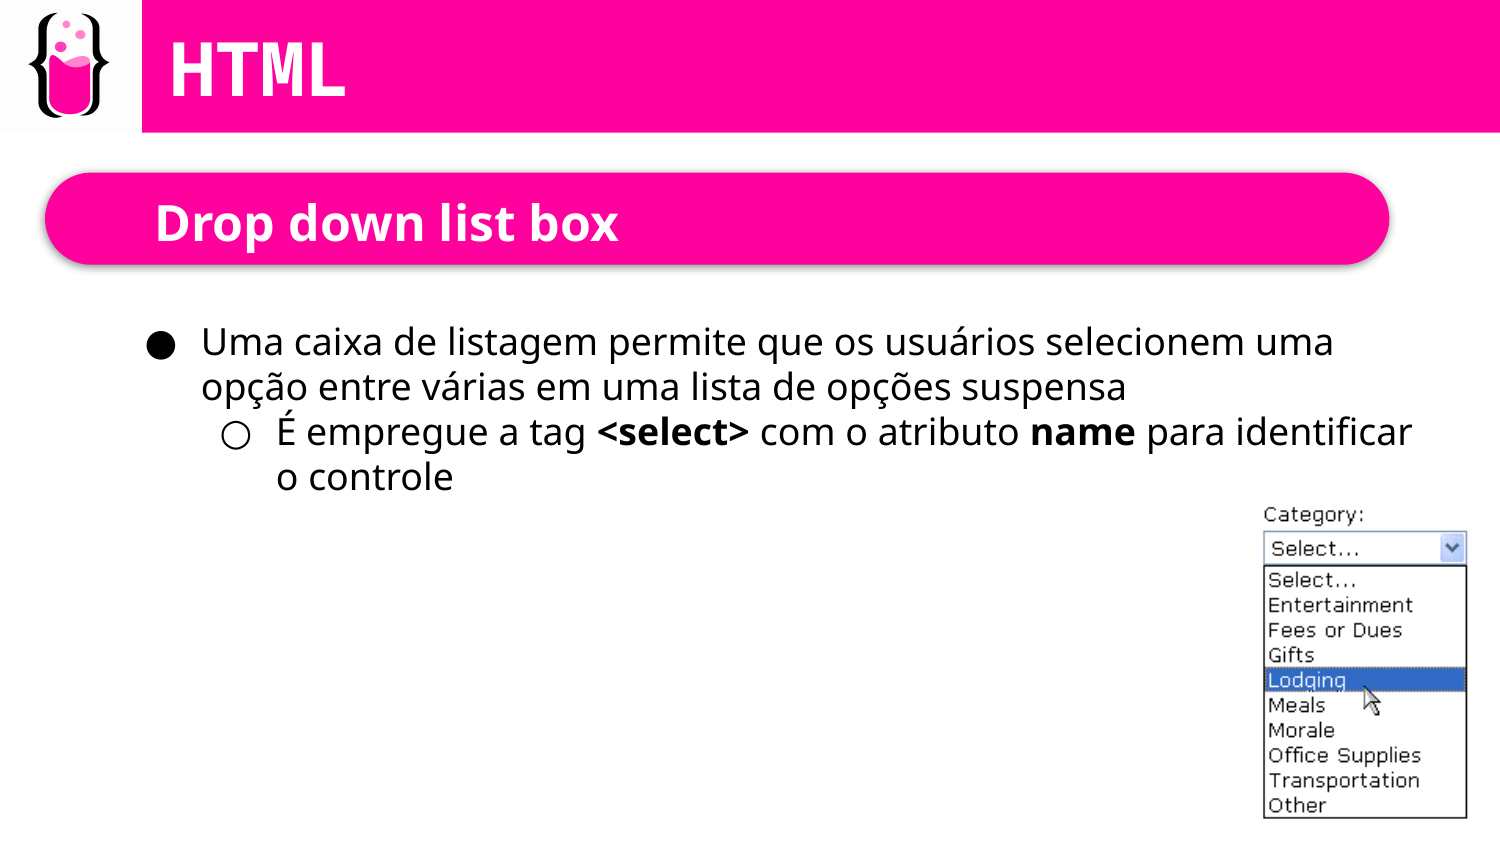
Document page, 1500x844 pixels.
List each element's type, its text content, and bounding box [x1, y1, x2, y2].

picture [1240, 484, 1491, 844]
text_box Uma caixa de listagem permite que os usuários selecionem uma opção entre várias em uma lista de opções suspensa É empregue a tag <select> com o atributo name para identificar o controle [110, 303, 1456, 794]
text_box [44, 170, 1390, 265]
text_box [0, 0, 1500, 133]
